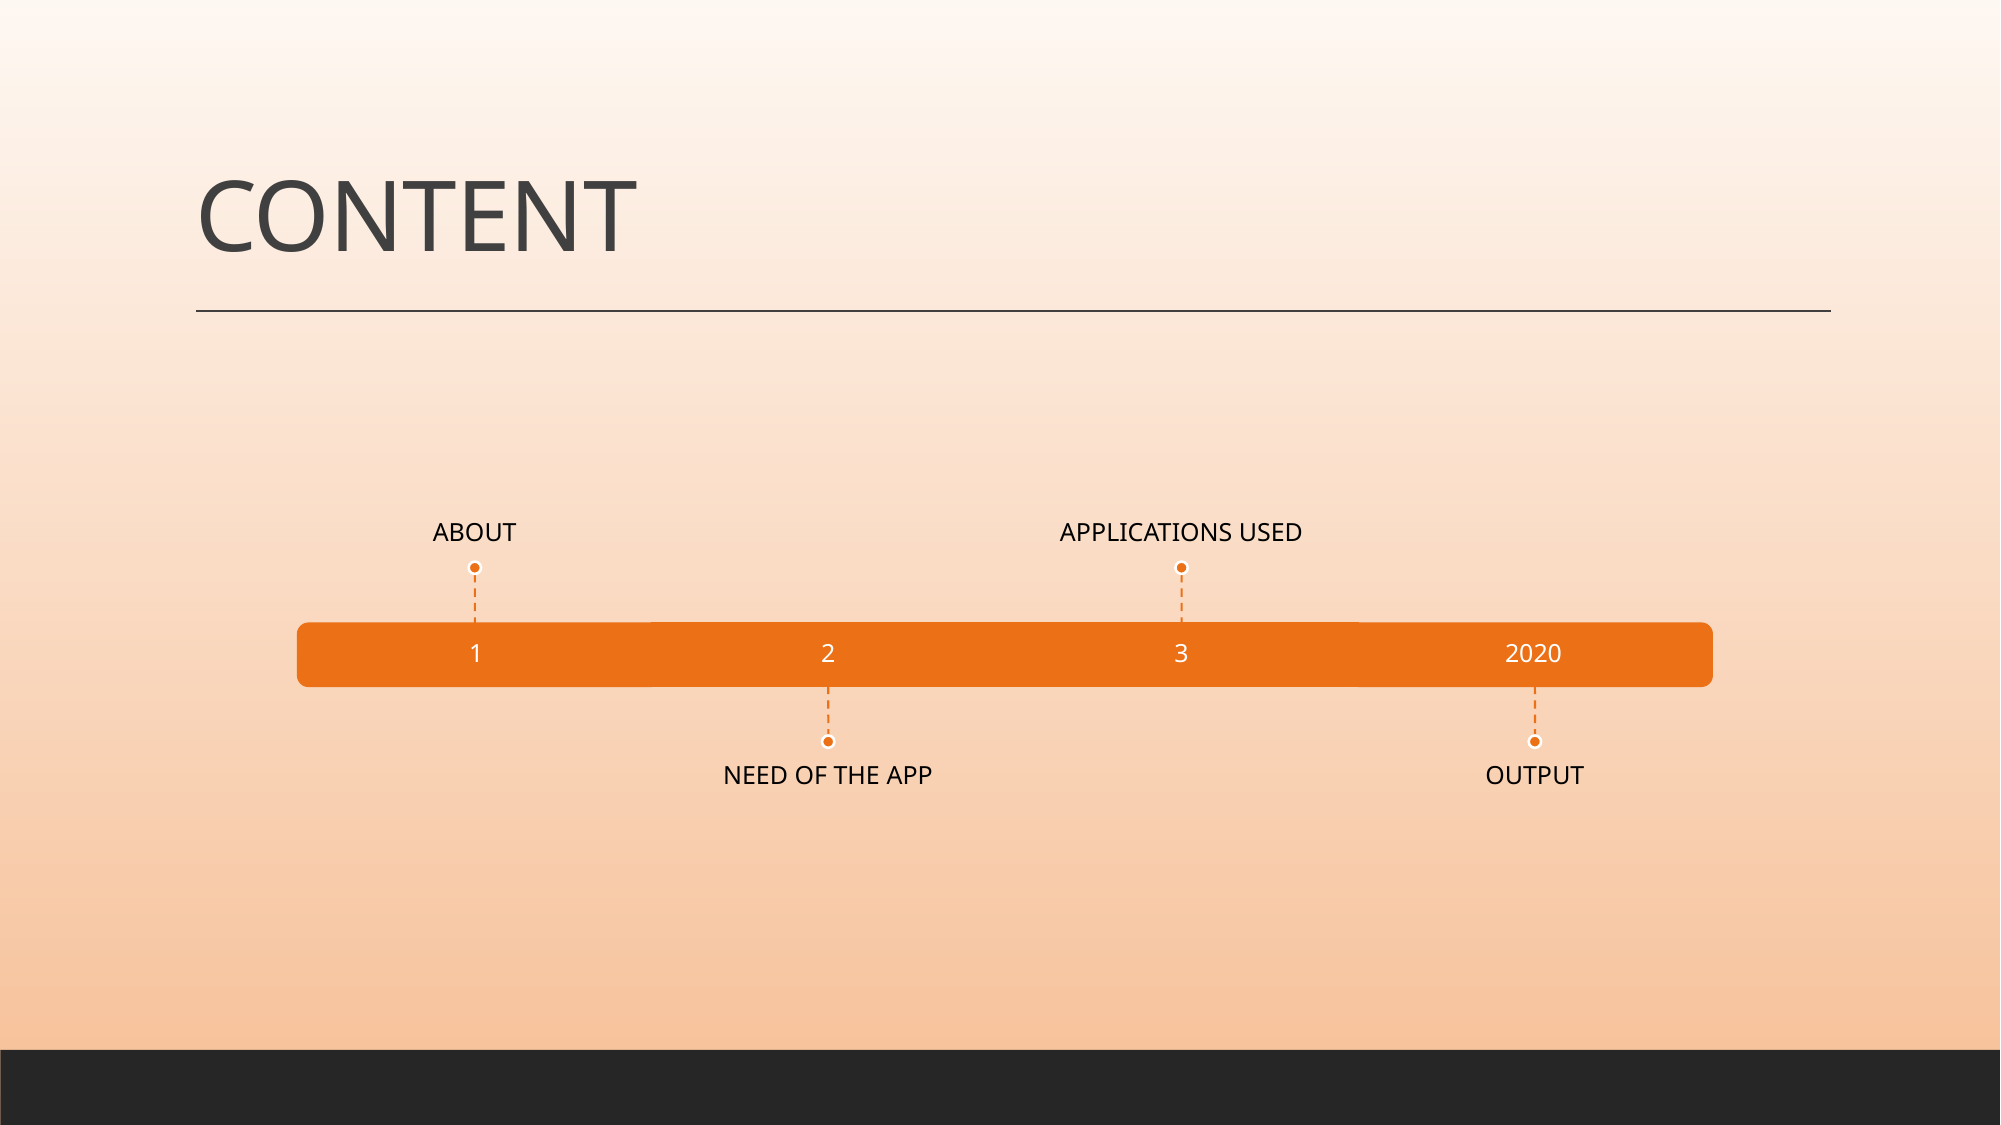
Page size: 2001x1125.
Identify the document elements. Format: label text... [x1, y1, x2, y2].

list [179, 343, 1831, 966]
title CONTENT [180, 41, 1830, 280]
